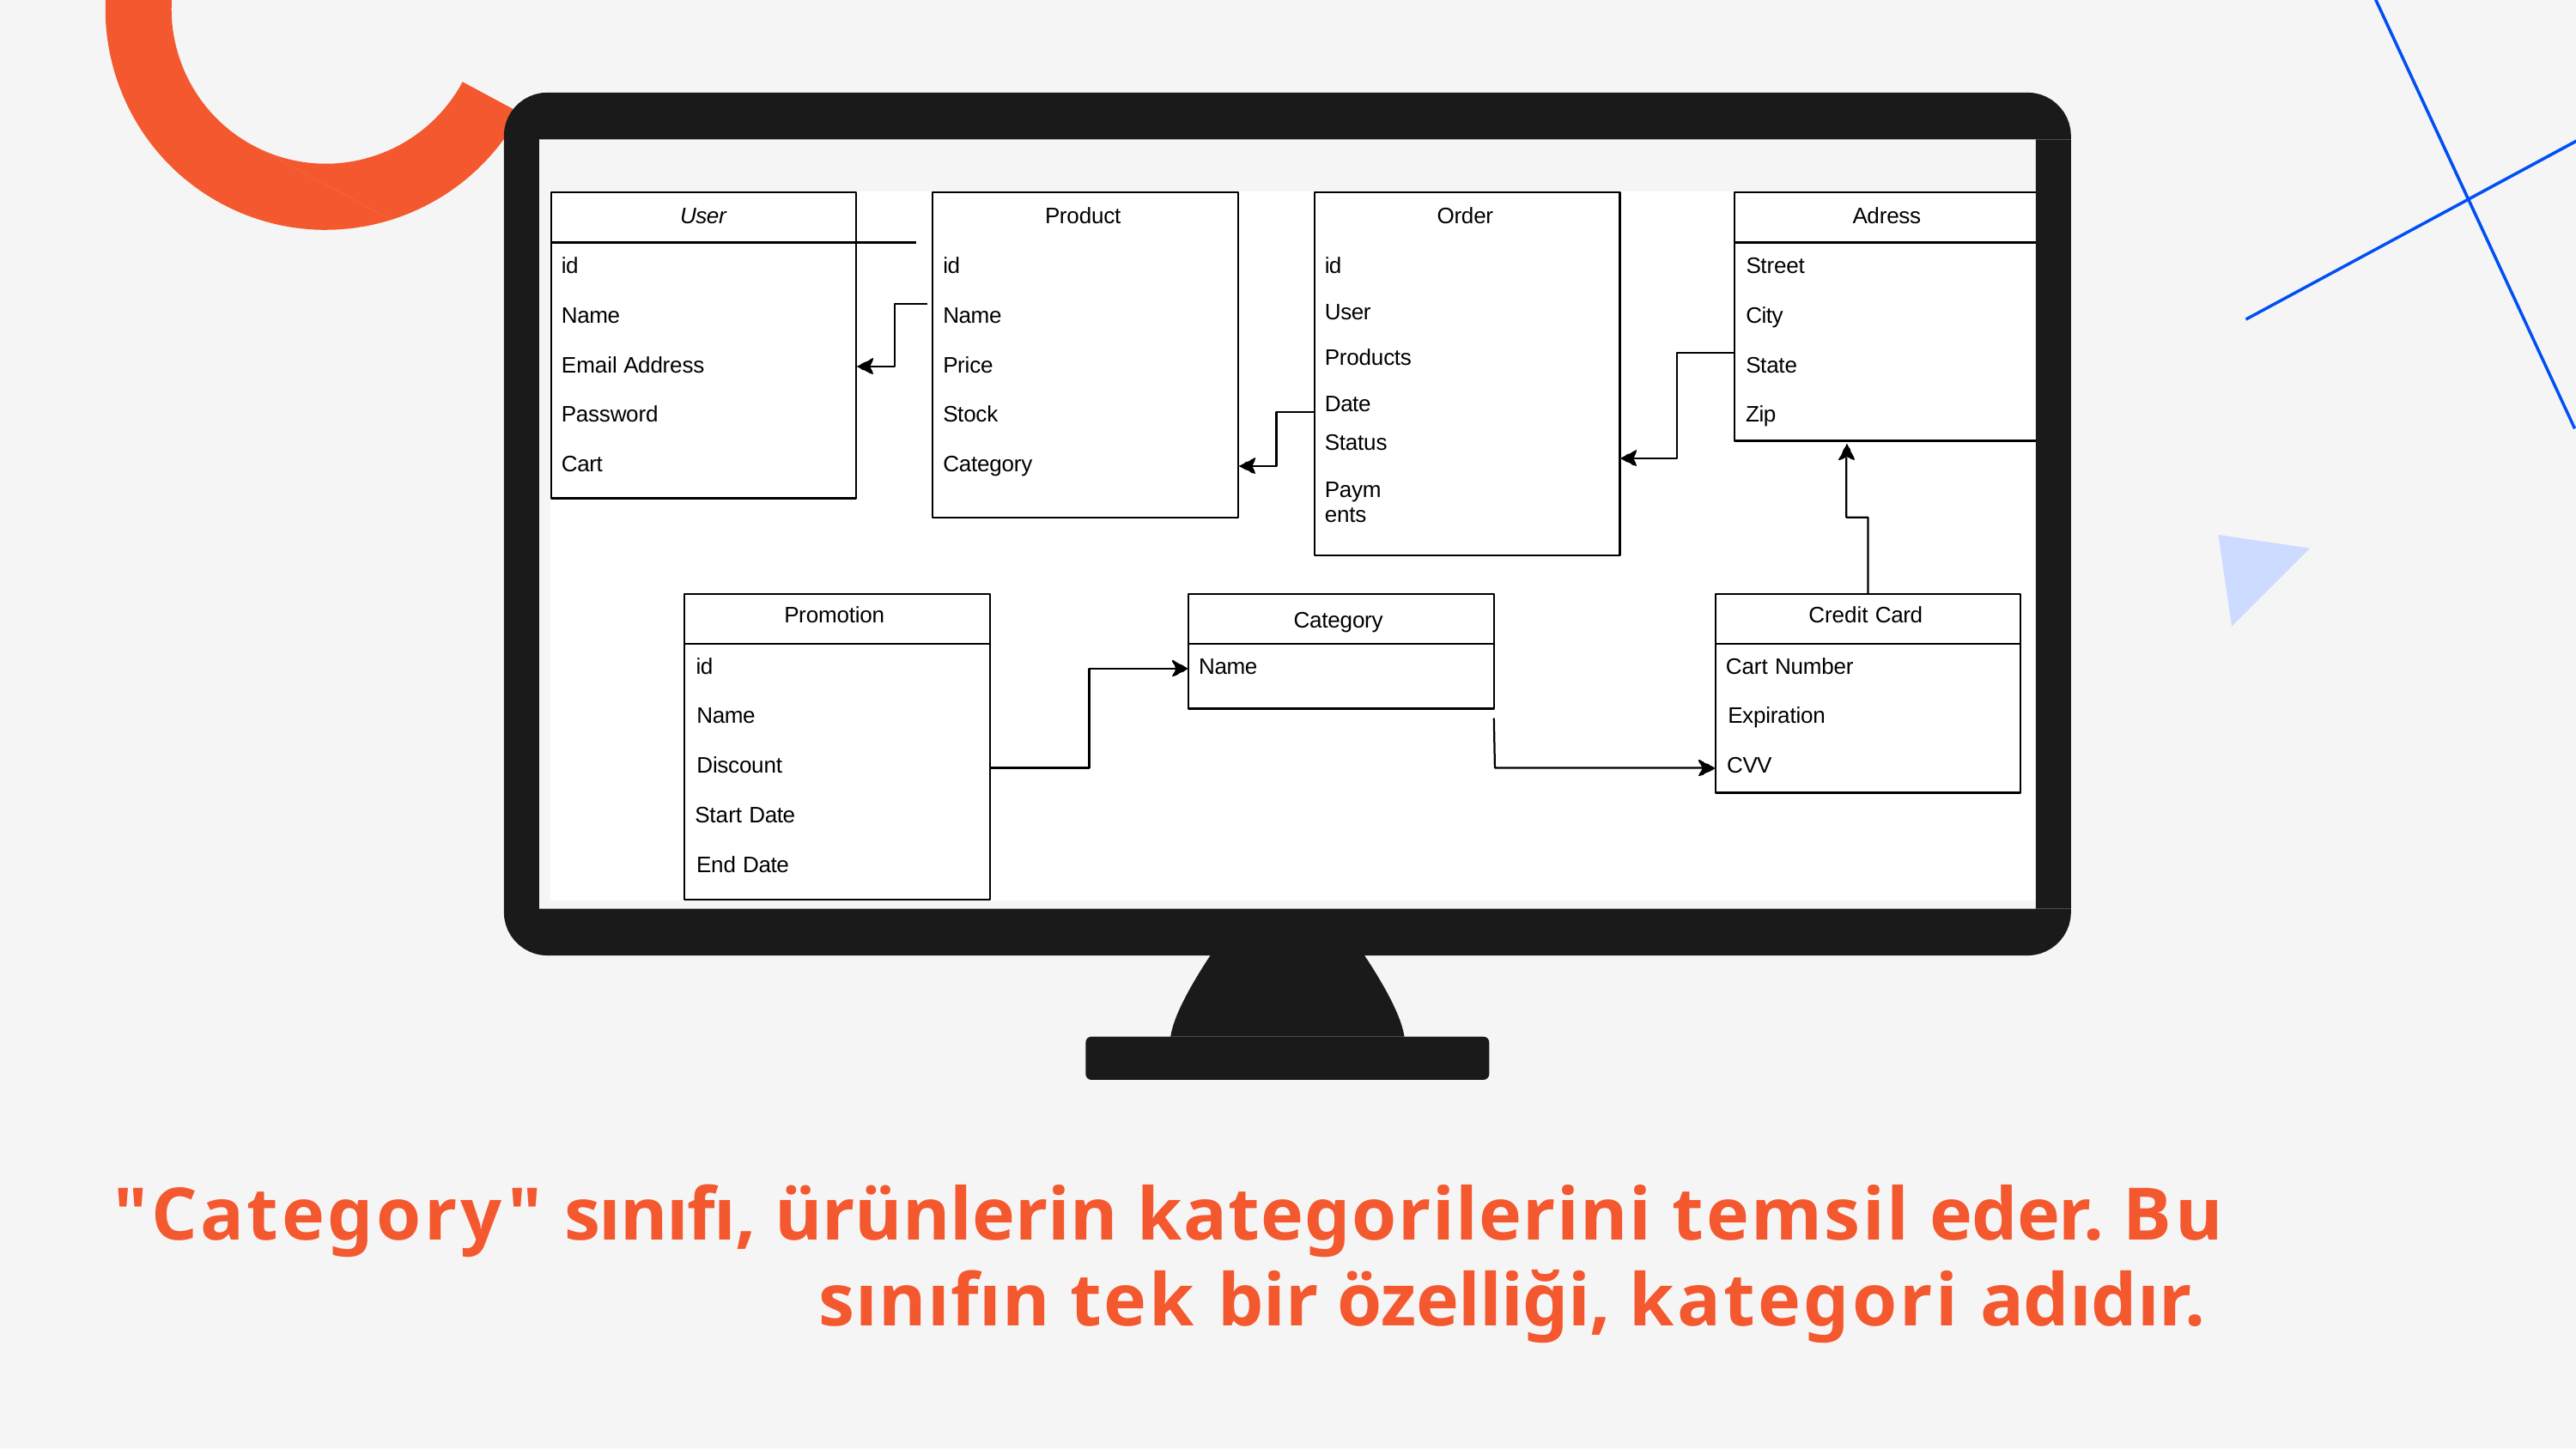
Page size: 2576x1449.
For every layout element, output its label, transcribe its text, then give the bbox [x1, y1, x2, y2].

text_box "Category" sınıfı, ürünlerin kategorilerini temsil eder. Bu sınıfın tek bir özelliği, kategori adıdır. [112, 1163, 2464, 1341]
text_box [503, 92, 2072, 1081]
text_box [2218, 535, 2311, 627]
text_box [105, 0, 498, 230]
text_box [2245, 0, 2576, 430]
